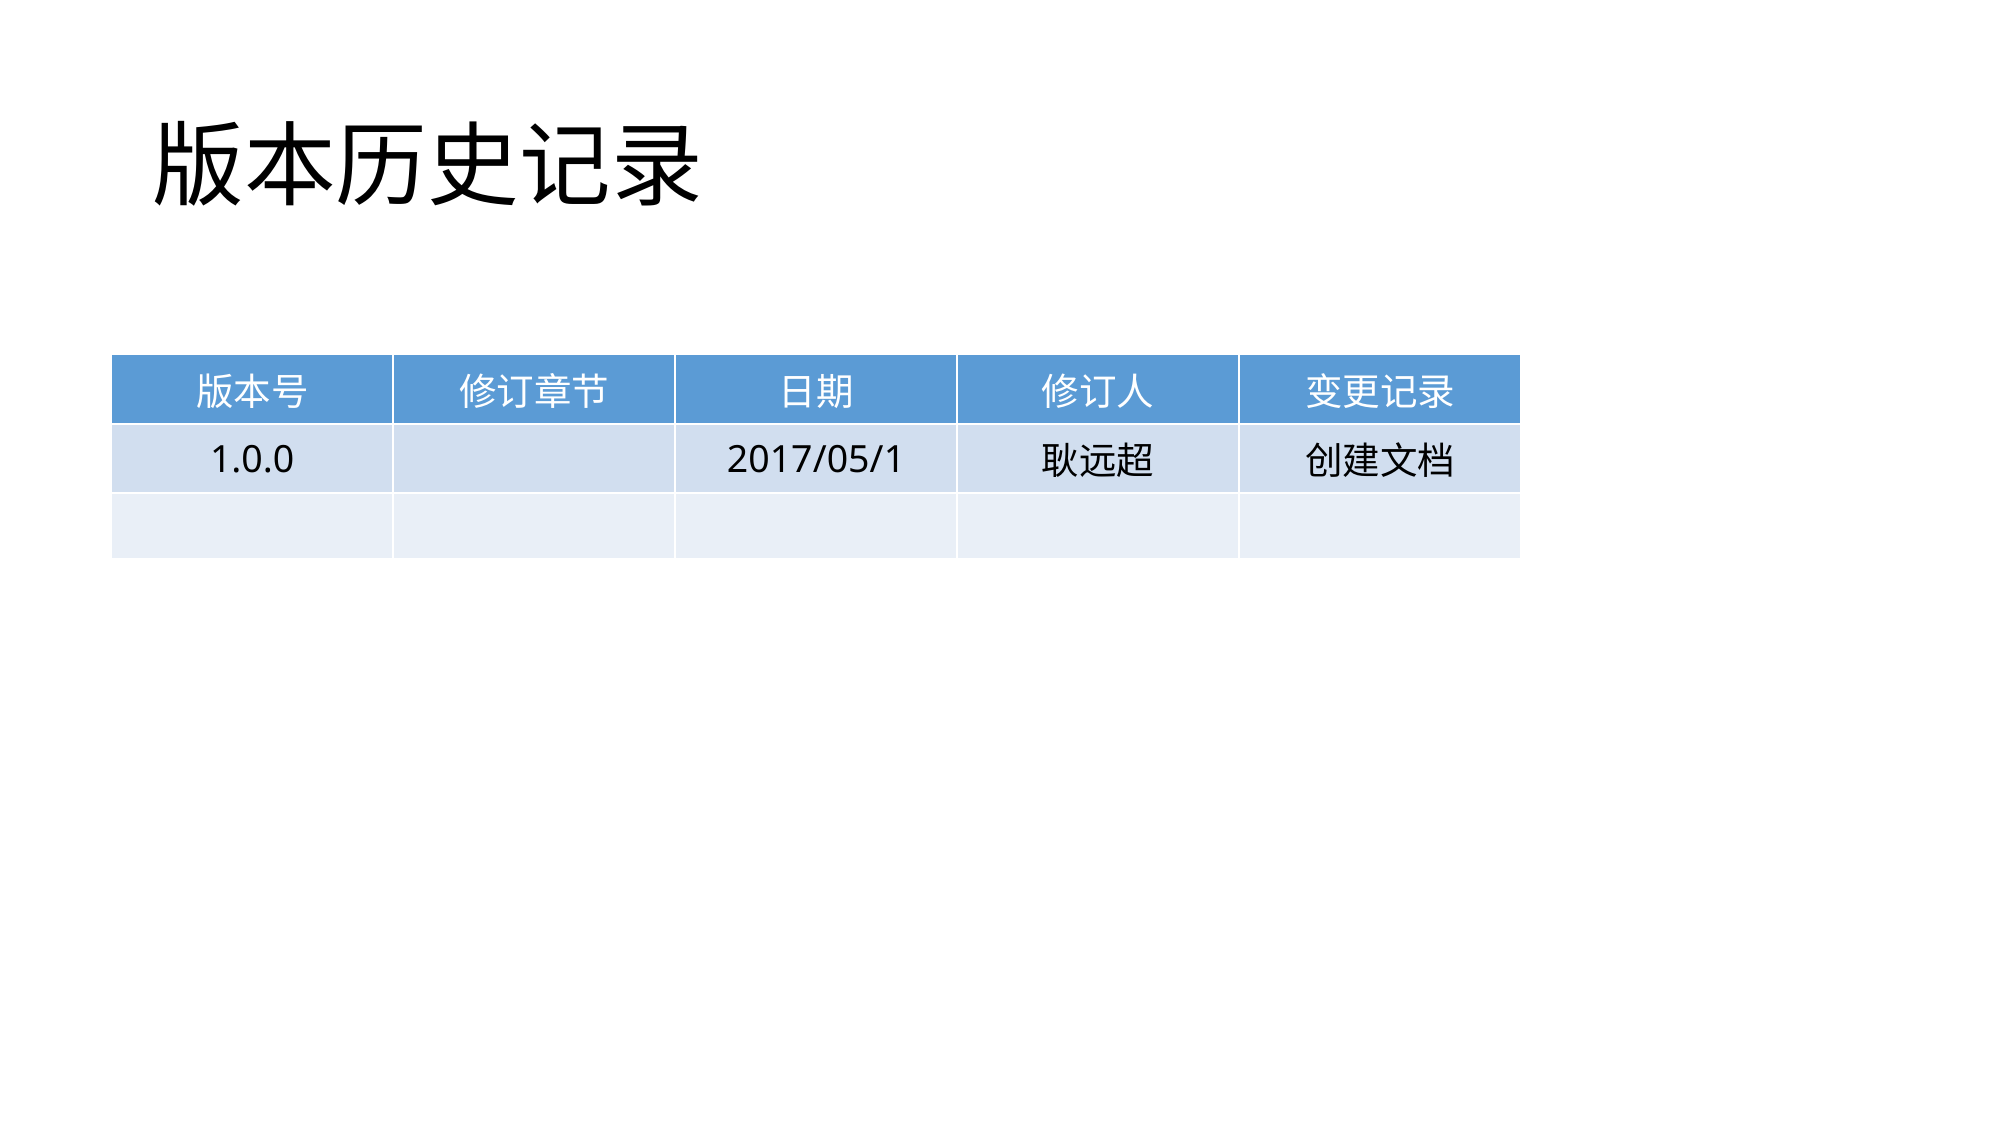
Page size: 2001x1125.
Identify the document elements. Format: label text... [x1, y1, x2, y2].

table_header 日期 [676, 355, 956, 423]
table_header 变更记录 [1240, 355, 1520, 423]
table_cell 1.0.0 [112, 425, 392, 492]
table_header 修订人 [958, 355, 1238, 423]
table_cell [1240, 494, 1520, 558]
table_cell 耿远超 [958, 425, 1238, 492]
table_cell [958, 494, 1238, 558]
table_cell 2017/05/1 [676, 425, 956, 492]
table_cell 创建文档 [1240, 425, 1520, 492]
table_header 版本号 [112, 355, 392, 423]
table_cell [112, 494, 392, 558]
table_header 修订章节 [394, 355, 674, 423]
title 版本历史记录 [137, 59, 1863, 278]
table_cell [676, 494, 956, 558]
table_cell [394, 494, 674, 558]
table_cell [394, 425, 674, 492]
